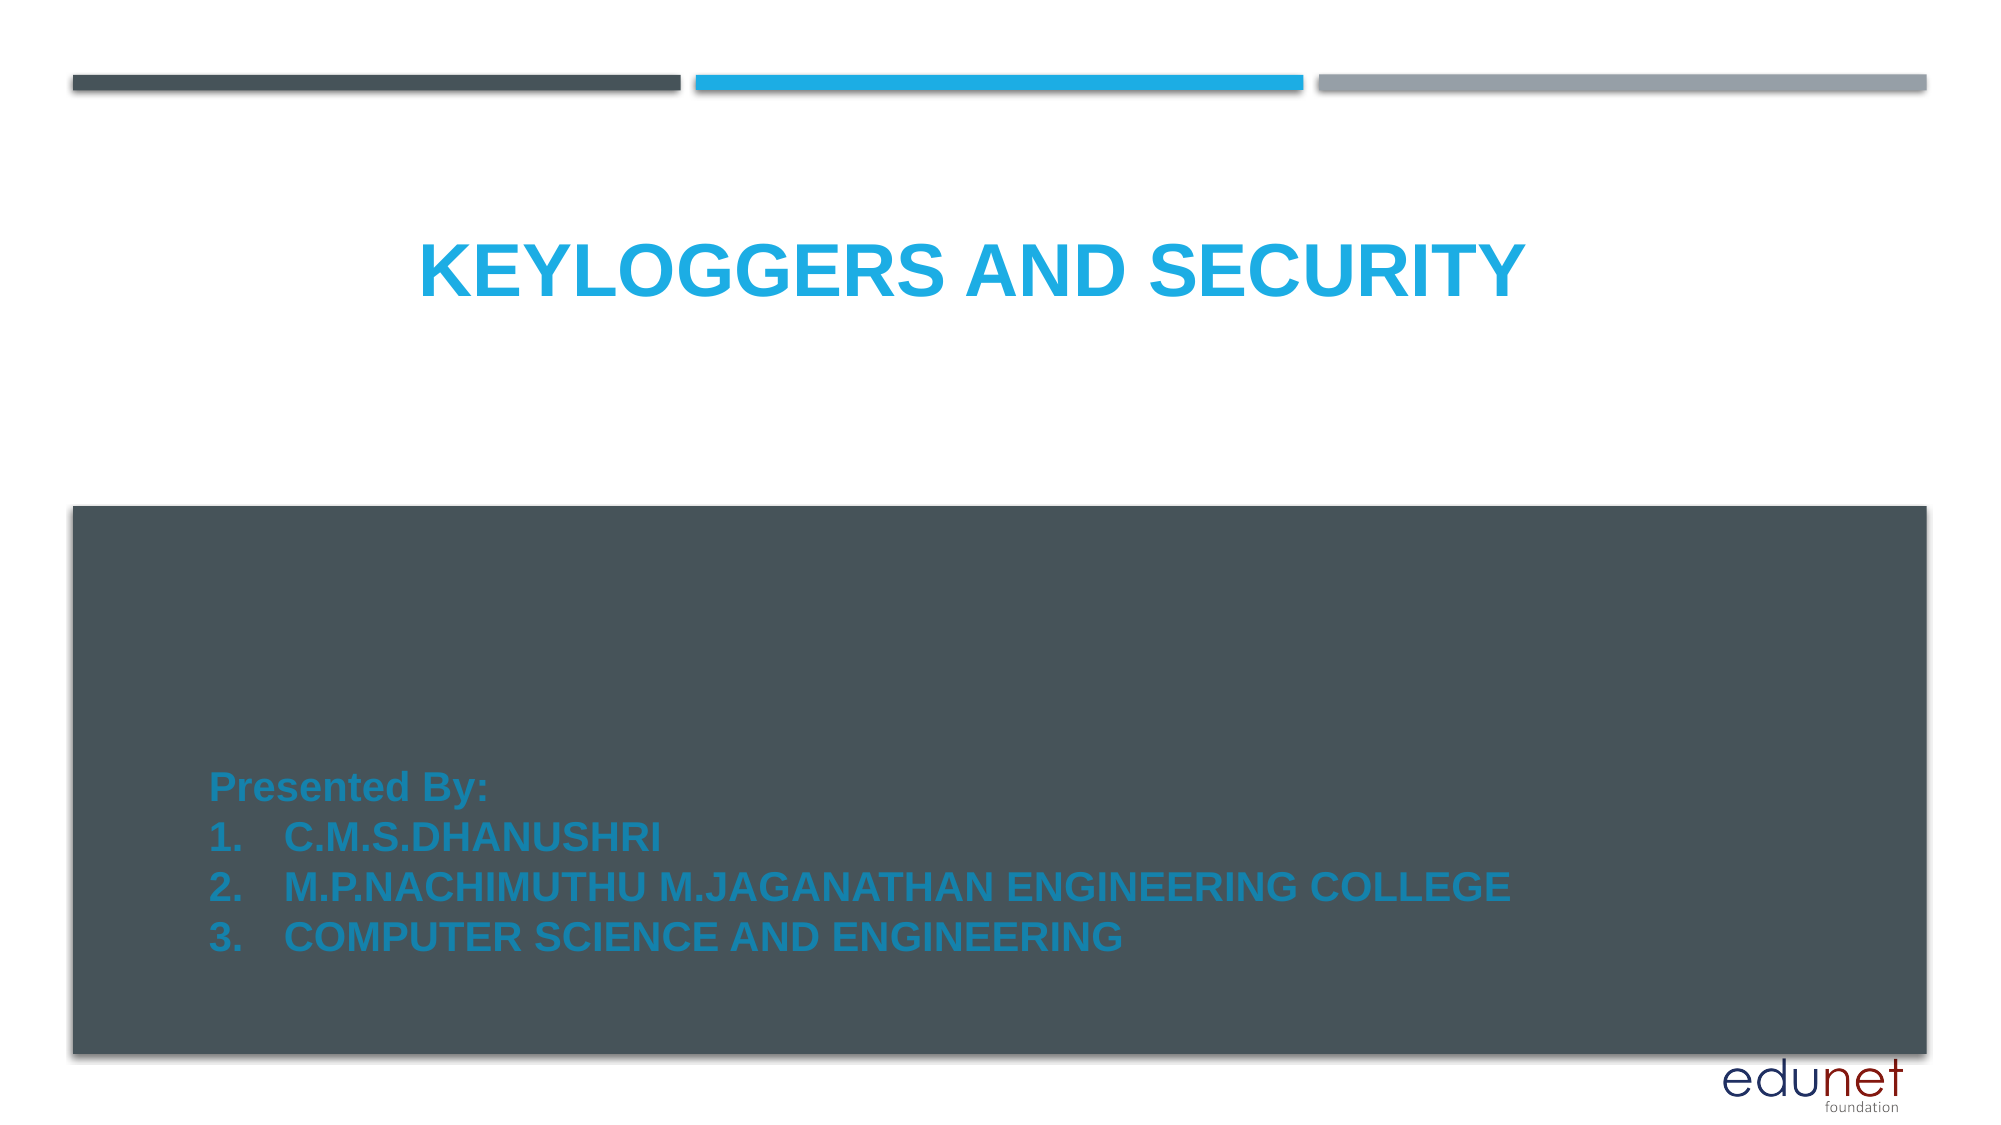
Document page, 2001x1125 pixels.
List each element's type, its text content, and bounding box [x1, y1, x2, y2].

text_box Presented By: C.M.S.DHANUSHRI M.P.NACHIMUTHU M.JAGANATHAN ENGINEERING COLLEGE COMPUTER SCIENCE AND ENGINEERING [193, 752, 1907, 968]
picture [1719, 1056, 1905, 1116]
title KEYLOGGERS AND SECURITY [222, 153, 1723, 319]
